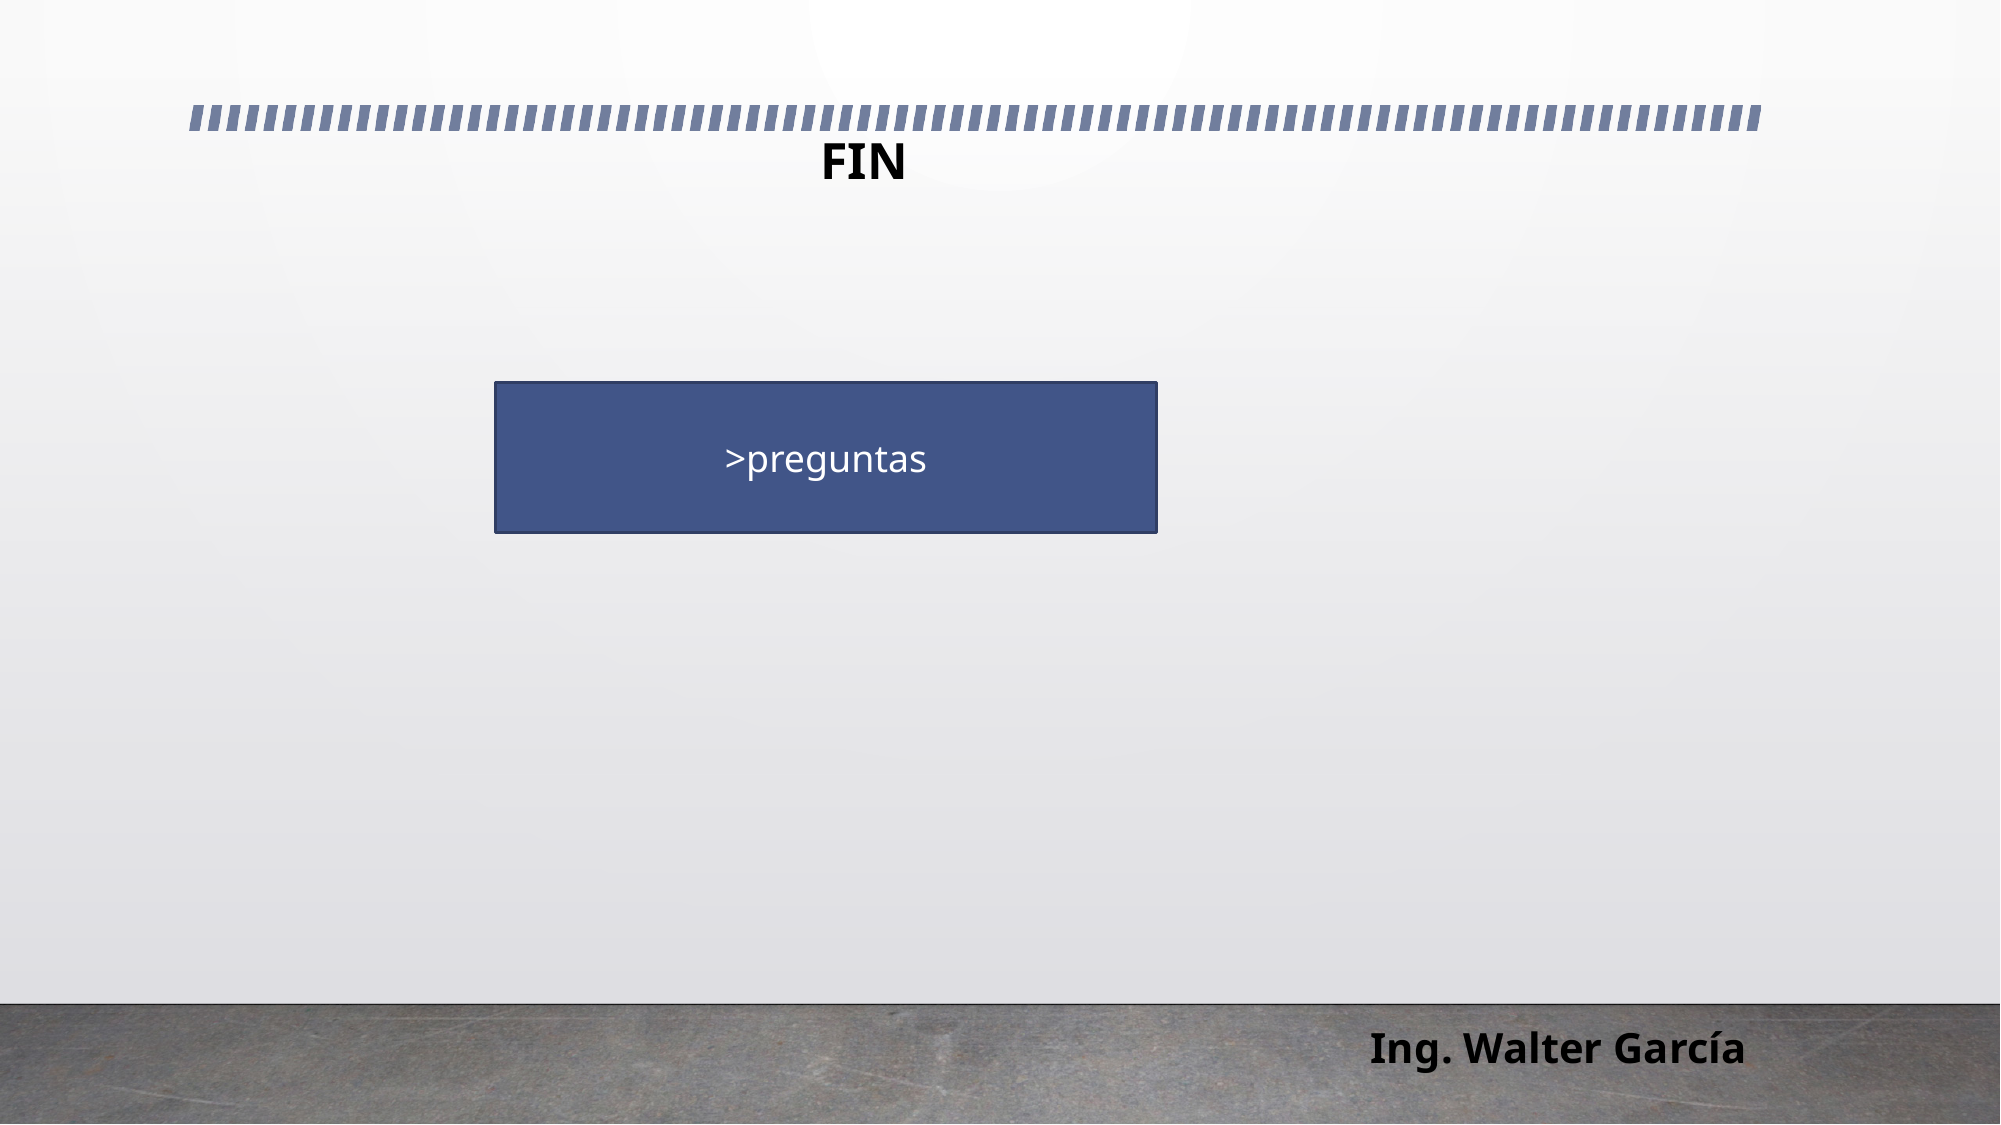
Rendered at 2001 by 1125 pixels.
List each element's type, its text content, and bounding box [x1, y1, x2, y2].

text_box fin [218, 105, 1510, 198]
text_box Ing. Walter García [1348, 1019, 1877, 1081]
picture [0, 1004, 2000, 1124]
text_box >preguntas [494, 381, 1158, 534]
